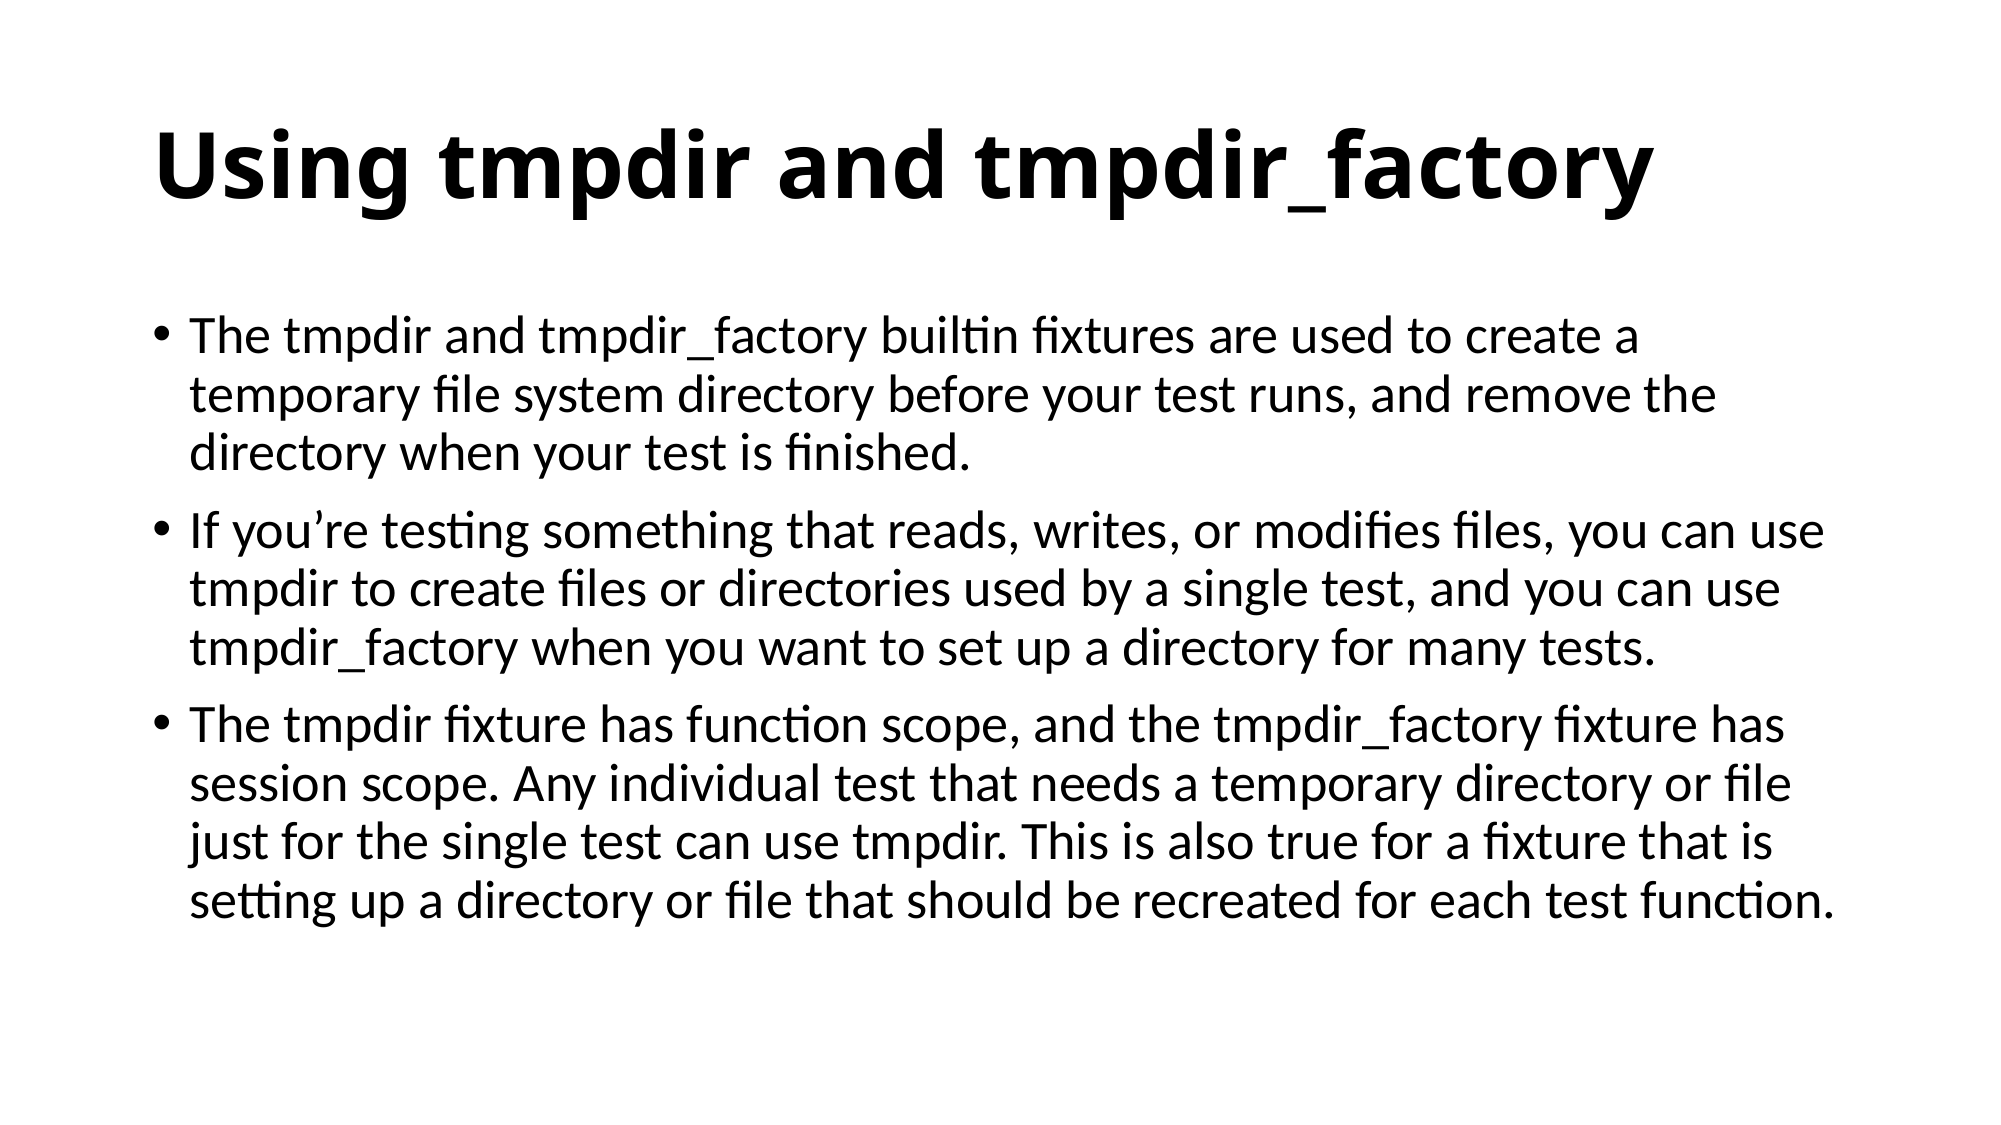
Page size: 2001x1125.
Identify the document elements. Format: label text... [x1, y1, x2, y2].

title Using tmpdir and tmpdir_factory [137, 59, 1863, 278]
list The tmpdir and tmpdir_factory builtin fixtures are used to create a temporary file system directory before your test runs, and remove the directory when your test is finished. If you’re testing something that reads, writes, or modifies files, you can use tmpdir to create files or directories used by a single test, and you can use tmpdir_factory when you want to set up a directory for many tests. The tmpdir fixture has function scope, and the tmpdir_factory fixture has session scope. Any individual test that needs a temporary directory or file just for the single test can use tmpdir. This is also true for a fixture that is setting up a directory or file that should be recreated for each test function. [137, 299, 1863, 1014]
